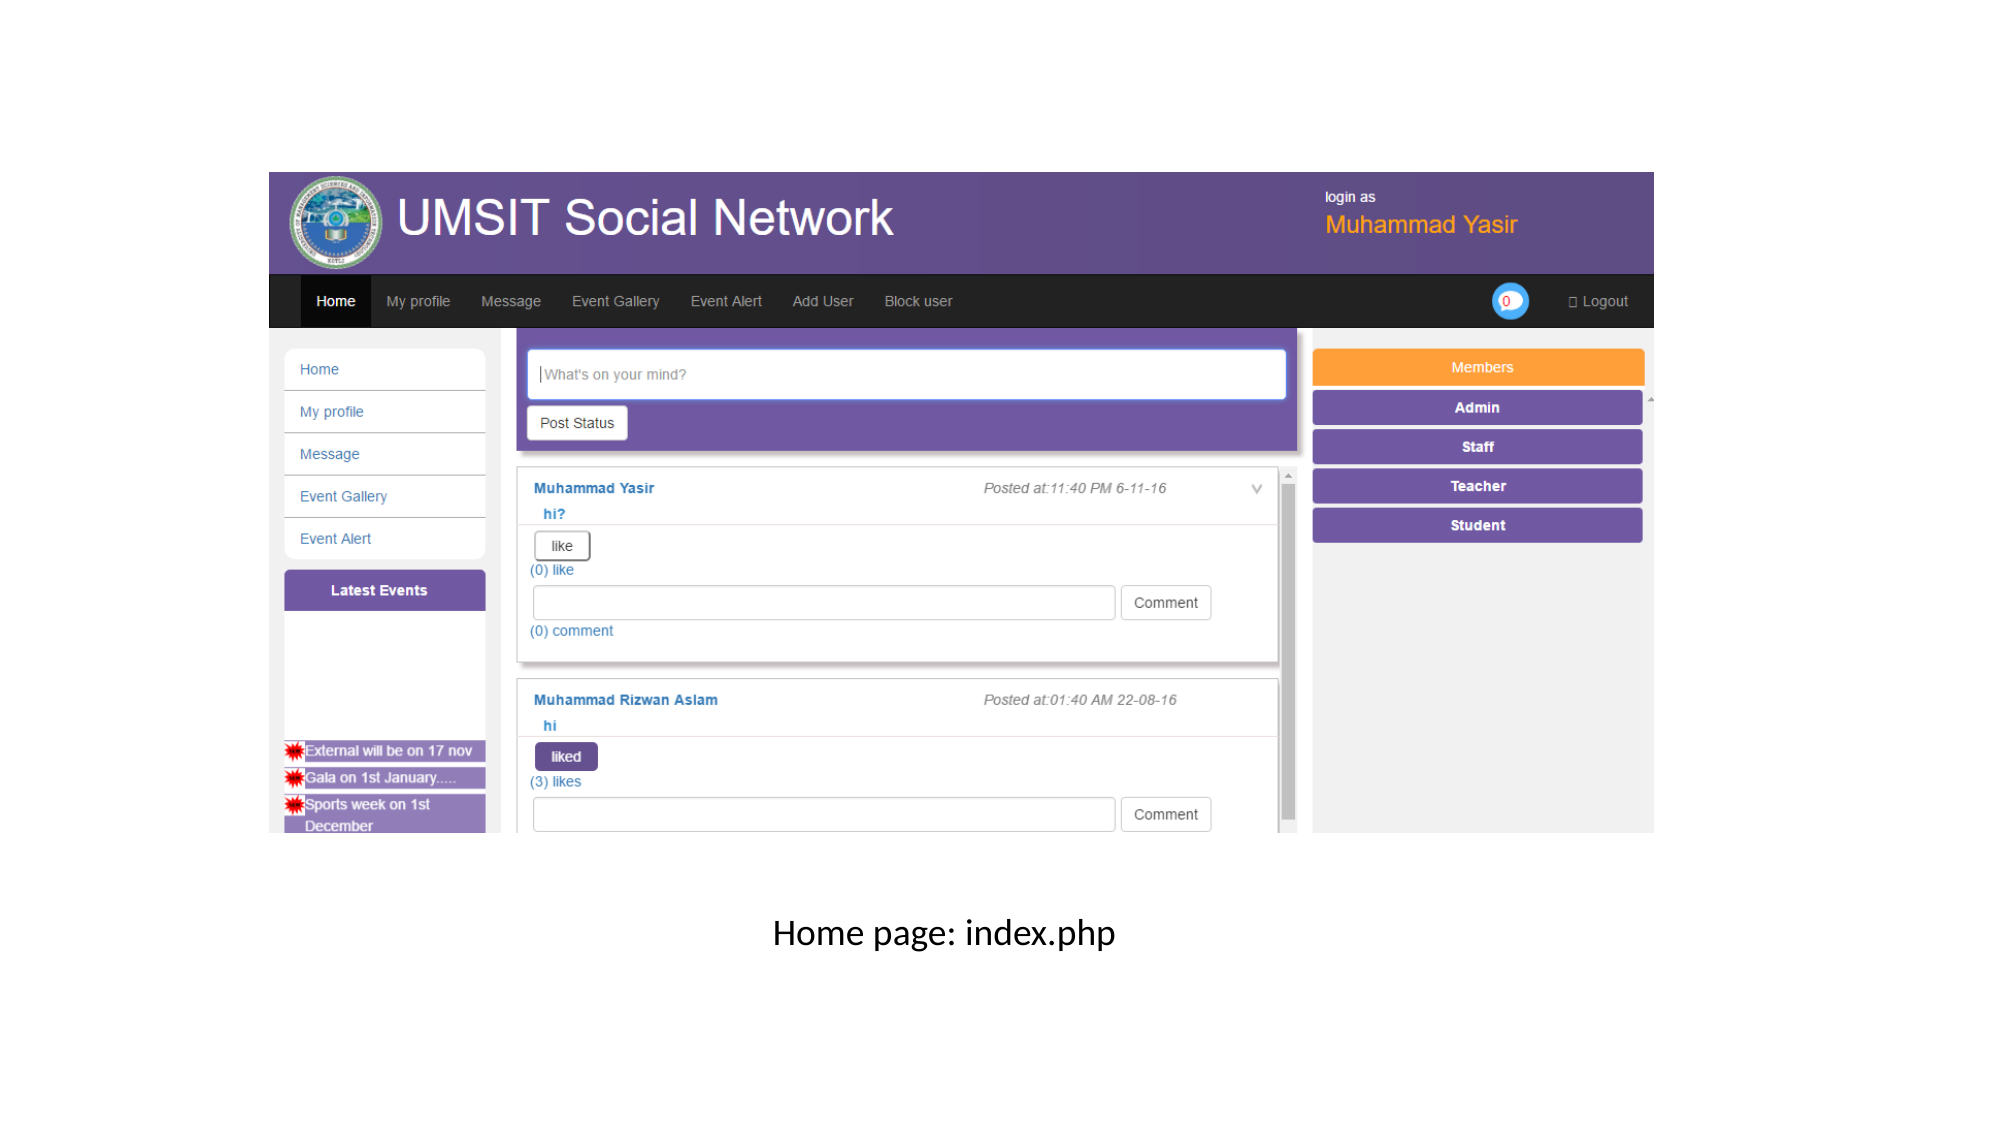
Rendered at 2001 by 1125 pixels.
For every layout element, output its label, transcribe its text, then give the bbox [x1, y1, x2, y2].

text_box Home page: index.php [669, 900, 1221, 961]
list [268, 172, 1654, 833]
